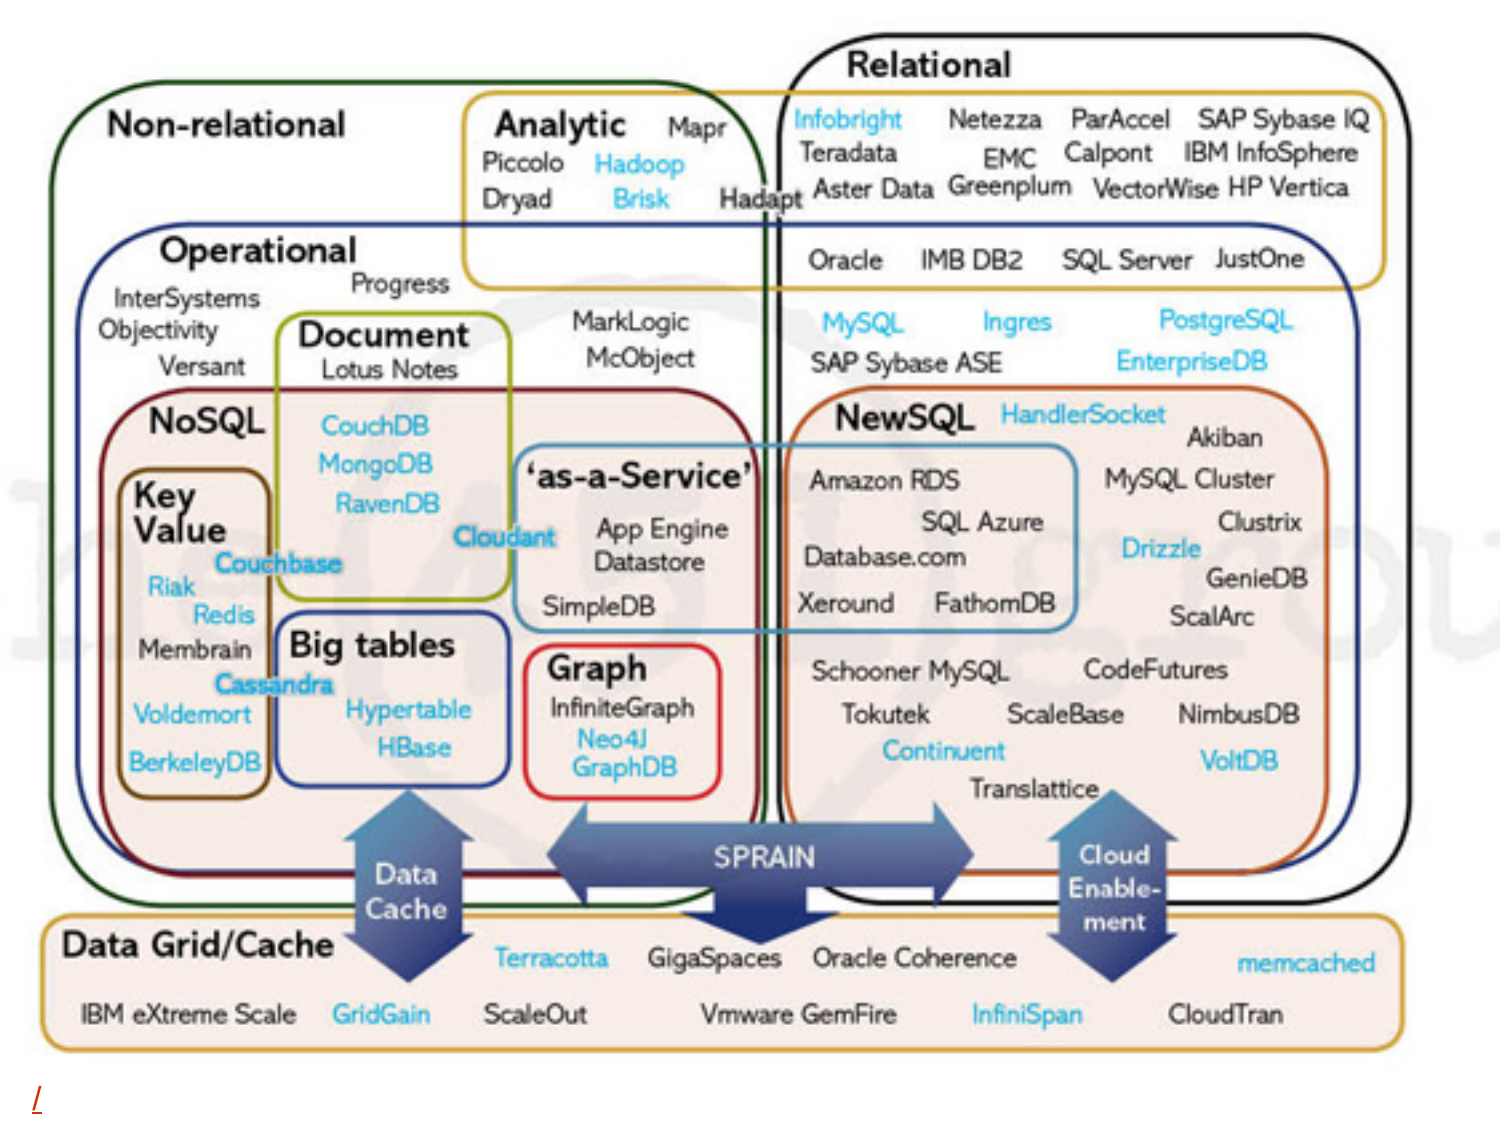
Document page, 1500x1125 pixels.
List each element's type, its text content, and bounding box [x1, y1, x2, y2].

picture [0, 0, 1500, 1083]
text_box / [17, 1092, 1500, 1125]
